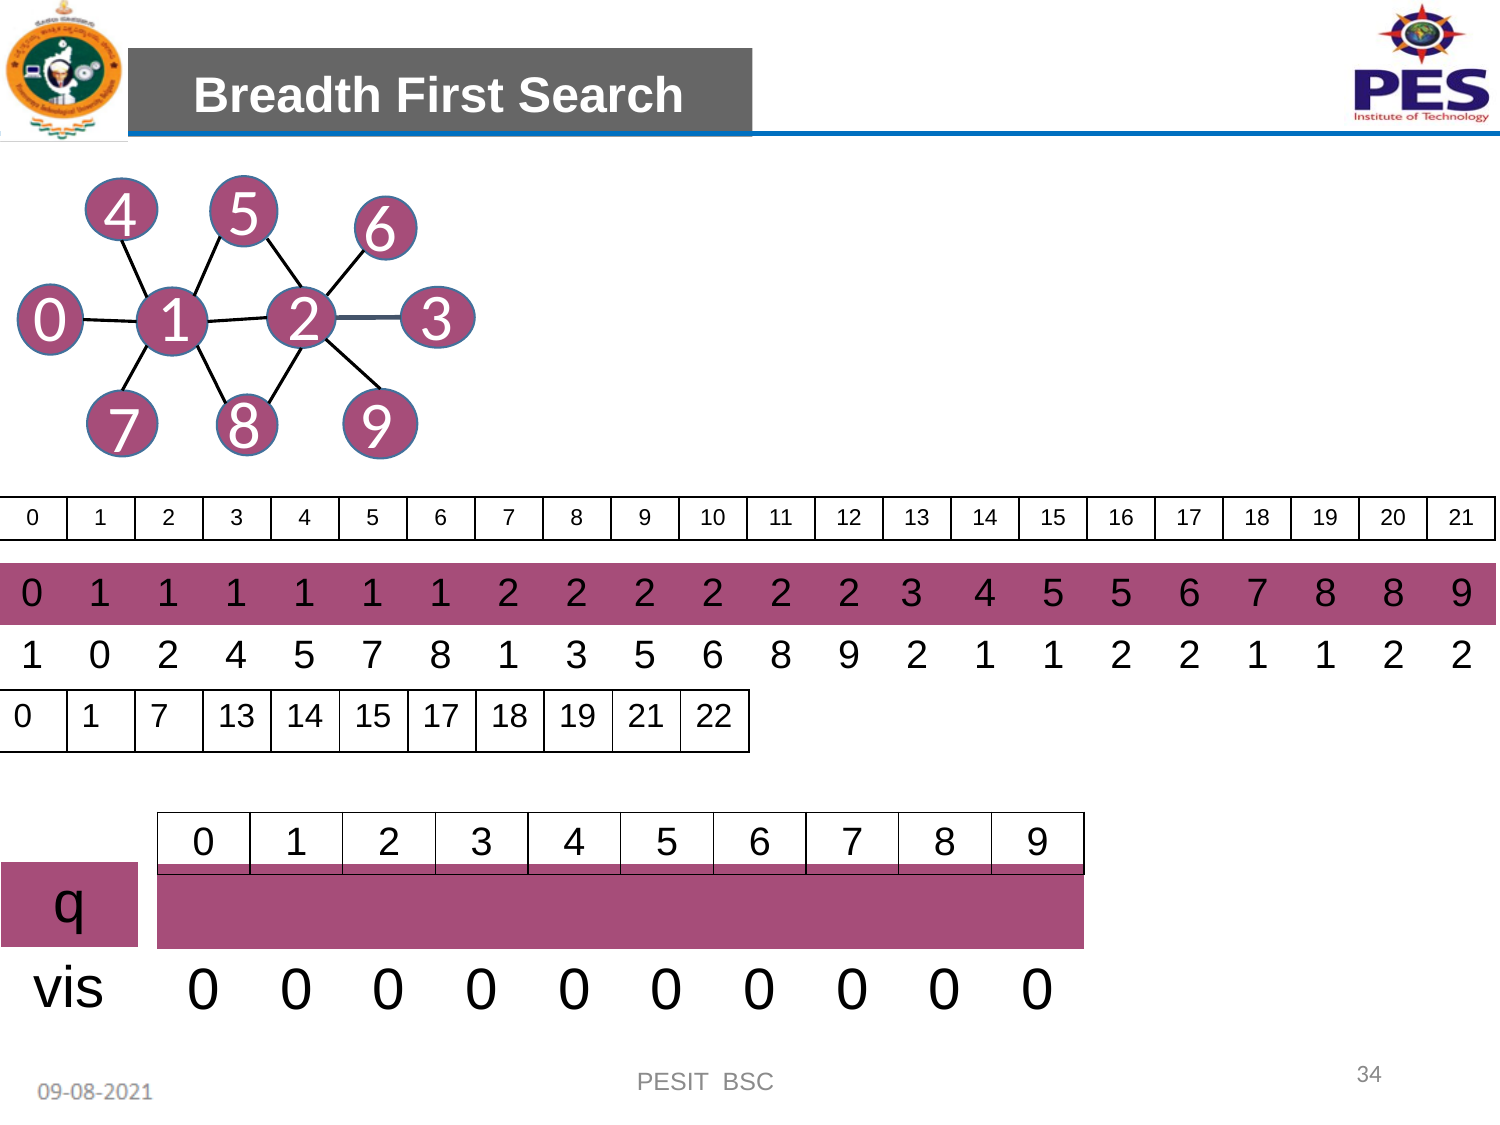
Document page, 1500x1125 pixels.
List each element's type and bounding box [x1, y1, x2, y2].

table_header [816, 498, 882, 539]
table_header [1020, 498, 1086, 539]
table_header [621, 813, 713, 874]
text_box [17, 161, 475, 474]
table_header [1, 862, 138, 947]
table_header [680, 498, 746, 539]
table_header [158, 813, 249, 874]
table_header [476, 498, 542, 539]
table_header [612, 498, 678, 539]
table_cell [1, 947, 138, 1032]
text_box [368, 1050, 1044, 1111]
table_header [714, 813, 805, 874]
table_header [1224, 498, 1290, 539]
table_header [1360, 498, 1426, 539]
table_header [340, 691, 407, 751]
table_header [340, 498, 406, 539]
picture [0, 0, 128, 144]
table_header [0, 691, 66, 751]
table_header [1428, 498, 1494, 539]
table_header [545, 691, 612, 751]
table_cell [157, 949, 1084, 1034]
picture [21, 1060, 473, 1122]
table_header [807, 813, 898, 874]
table_header [884, 498, 950, 539]
table_header [1156, 498, 1222, 539]
slide_number [1059, 1042, 1397, 1103]
table_header [681, 691, 748, 751]
table_header [409, 691, 475, 751]
table_header [544, 498, 610, 539]
table_header [1292, 498, 1358, 539]
table_header [68, 691, 134, 751]
table_header [748, 498, 814, 539]
table_header [613, 691, 680, 751]
table_header [272, 498, 338, 539]
table_header [952, 498, 1018, 539]
table_header [136, 498, 202, 539]
table_header [204, 498, 270, 539]
table_cell [0, 625, 1496, 688]
table_header [0, 498, 66, 539]
table_header [136, 691, 202, 751]
table_header [1088, 498, 1154, 539]
table_header [68, 498, 134, 539]
text_box [128, 48, 753, 131]
table_header [0, 563, 1496, 625]
table_header [436, 813, 527, 874]
table_header [529, 813, 620, 874]
table_header [477, 691, 543, 751]
table_header [272, 691, 339, 751]
table_header [408, 498, 474, 539]
picture [1343, 0, 1500, 126]
table_header [343, 813, 435, 874]
table_header [157, 875, 1084, 949]
table_header [992, 813, 1083, 874]
table_header [251, 813, 342, 874]
table_header [899, 813, 991, 874]
table_header [204, 691, 270, 751]
